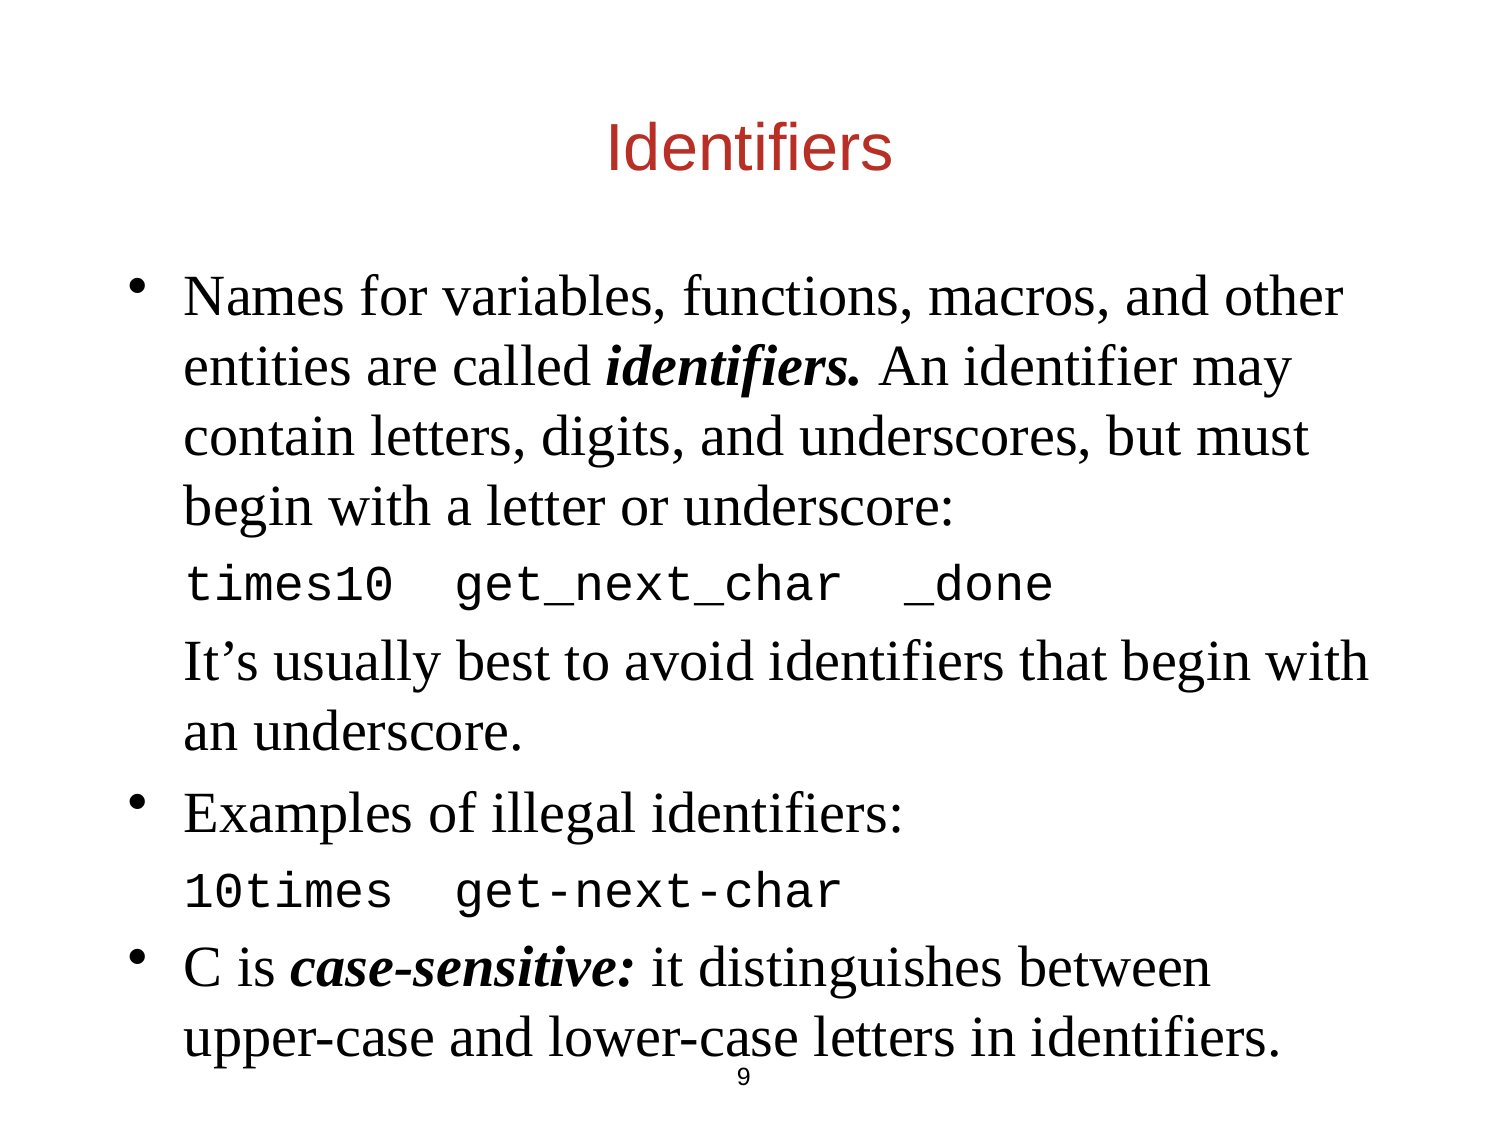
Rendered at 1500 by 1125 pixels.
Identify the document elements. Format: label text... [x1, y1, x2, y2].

title Identifiers [112, 87, 1388, 200]
slide_number 9 [687, 1049, 801, 1101]
list Names for variables, functions, macros, and other entities are called identifiers. An identifier may contain letters, digits, and underscores, but must begin with a letter or underscore: times10 get_next_char _done It’s usually best to avoid identifiers that begin with an underscore. Examples of illegal identifiers: 10times get-next-char C is case-sensitive: it distinguishes between upper-case and lower-case letters in identifiers. [112, 249, 1388, 1038]
